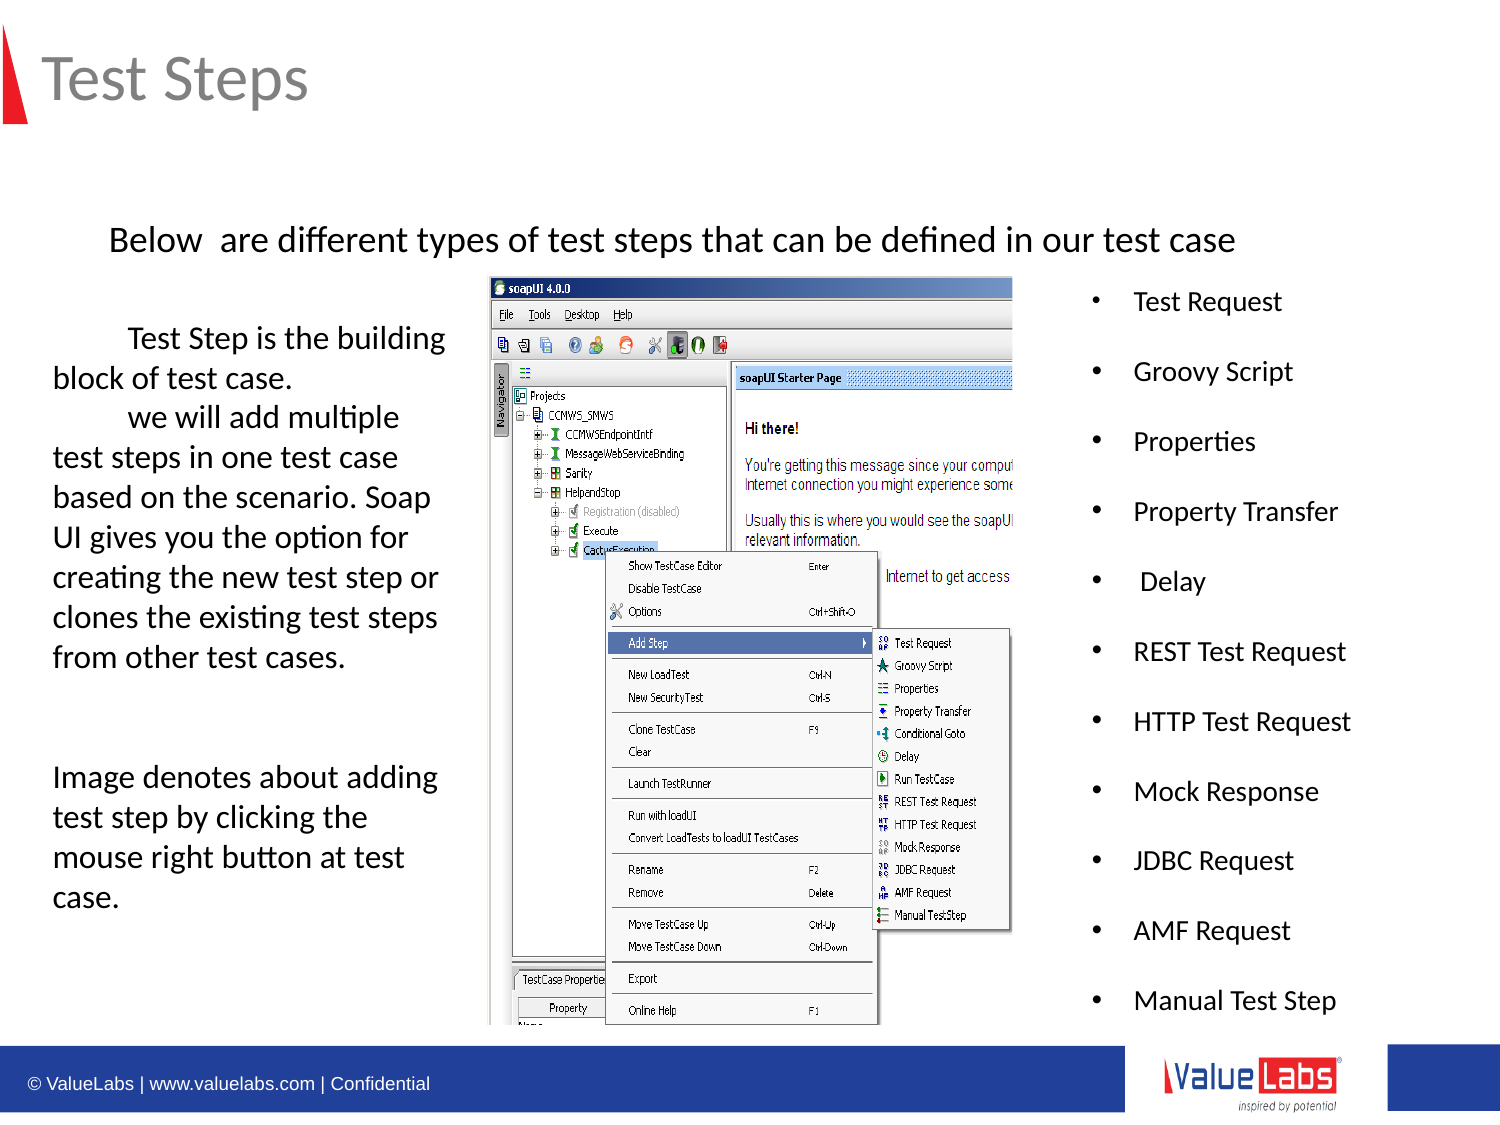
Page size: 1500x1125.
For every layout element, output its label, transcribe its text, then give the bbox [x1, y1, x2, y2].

text_box Test Step is the building block of test case. we will add multiple test steps in one test case based on the scenario. Soap UI gives you the option for creating the new test step or clones the existing test steps from other test cases. Image denotes about adding test step by clicking the mouse right button at test case. [37, 308, 463, 923]
title Test Steps [26, 0, 1376, 153]
picture [1162, 1054, 1343, 1113]
picture [487, 274, 1013, 1026]
text_box Test Request Groovy Script Properties Property Transfer Delay REST Test Request HTTP Test Request Mock Response JDBC Request AMF Request Manual Test Step [1037, 274, 1463, 1024]
text_box Below are different types of test steps that can be defined in our test case [37, 124, 1388, 963]
